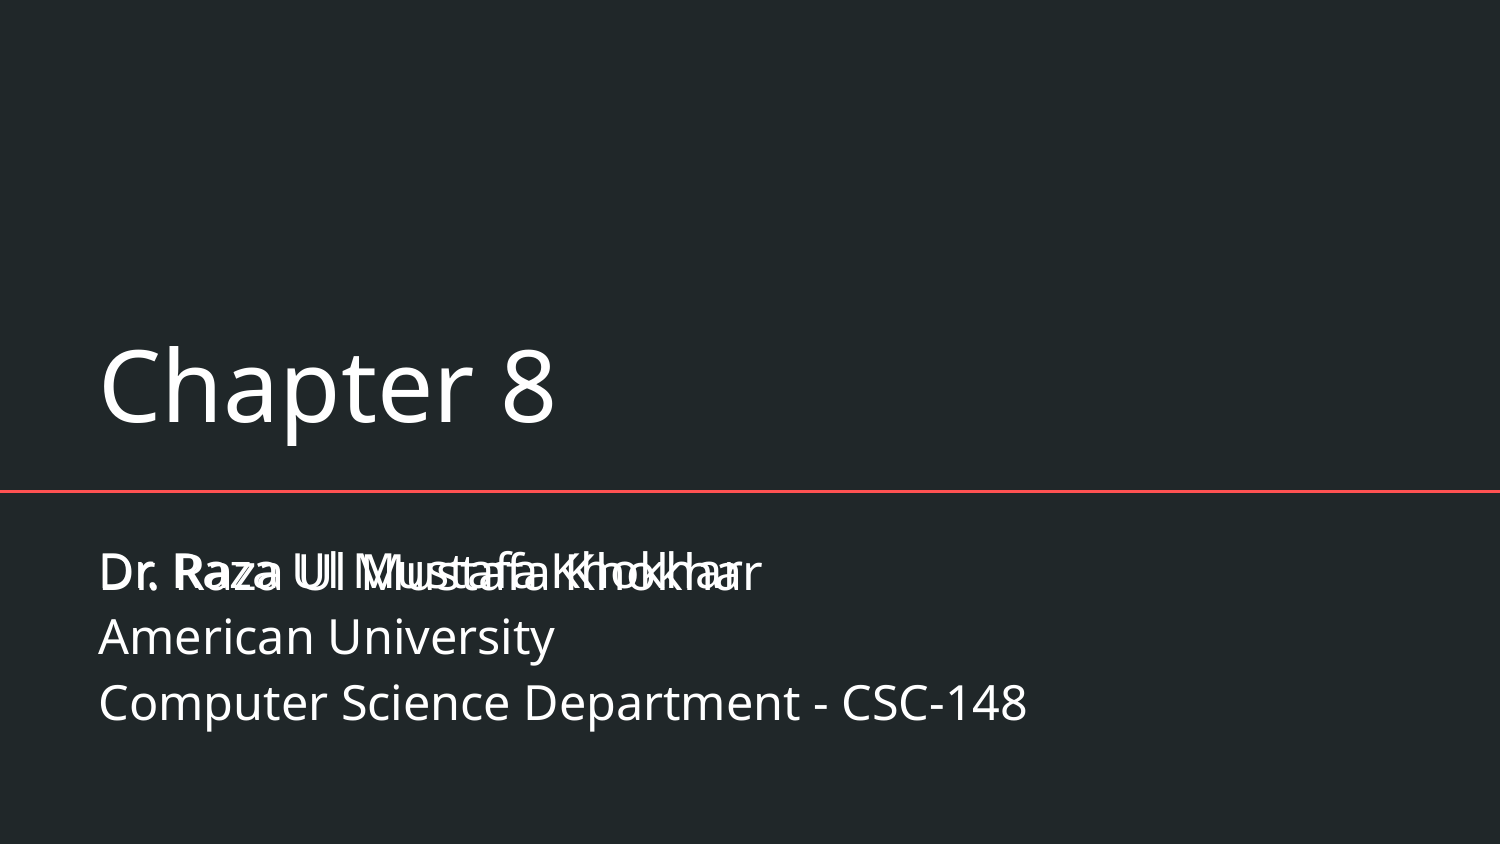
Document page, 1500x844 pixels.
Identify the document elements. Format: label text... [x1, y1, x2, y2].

title Chapter 8 [83, 206, 1417, 467]
text_box Dr. Raza Ul Mustafa Khokhar American University Computer Science Department - CSC-148 [83, 521, 1417, 751]
